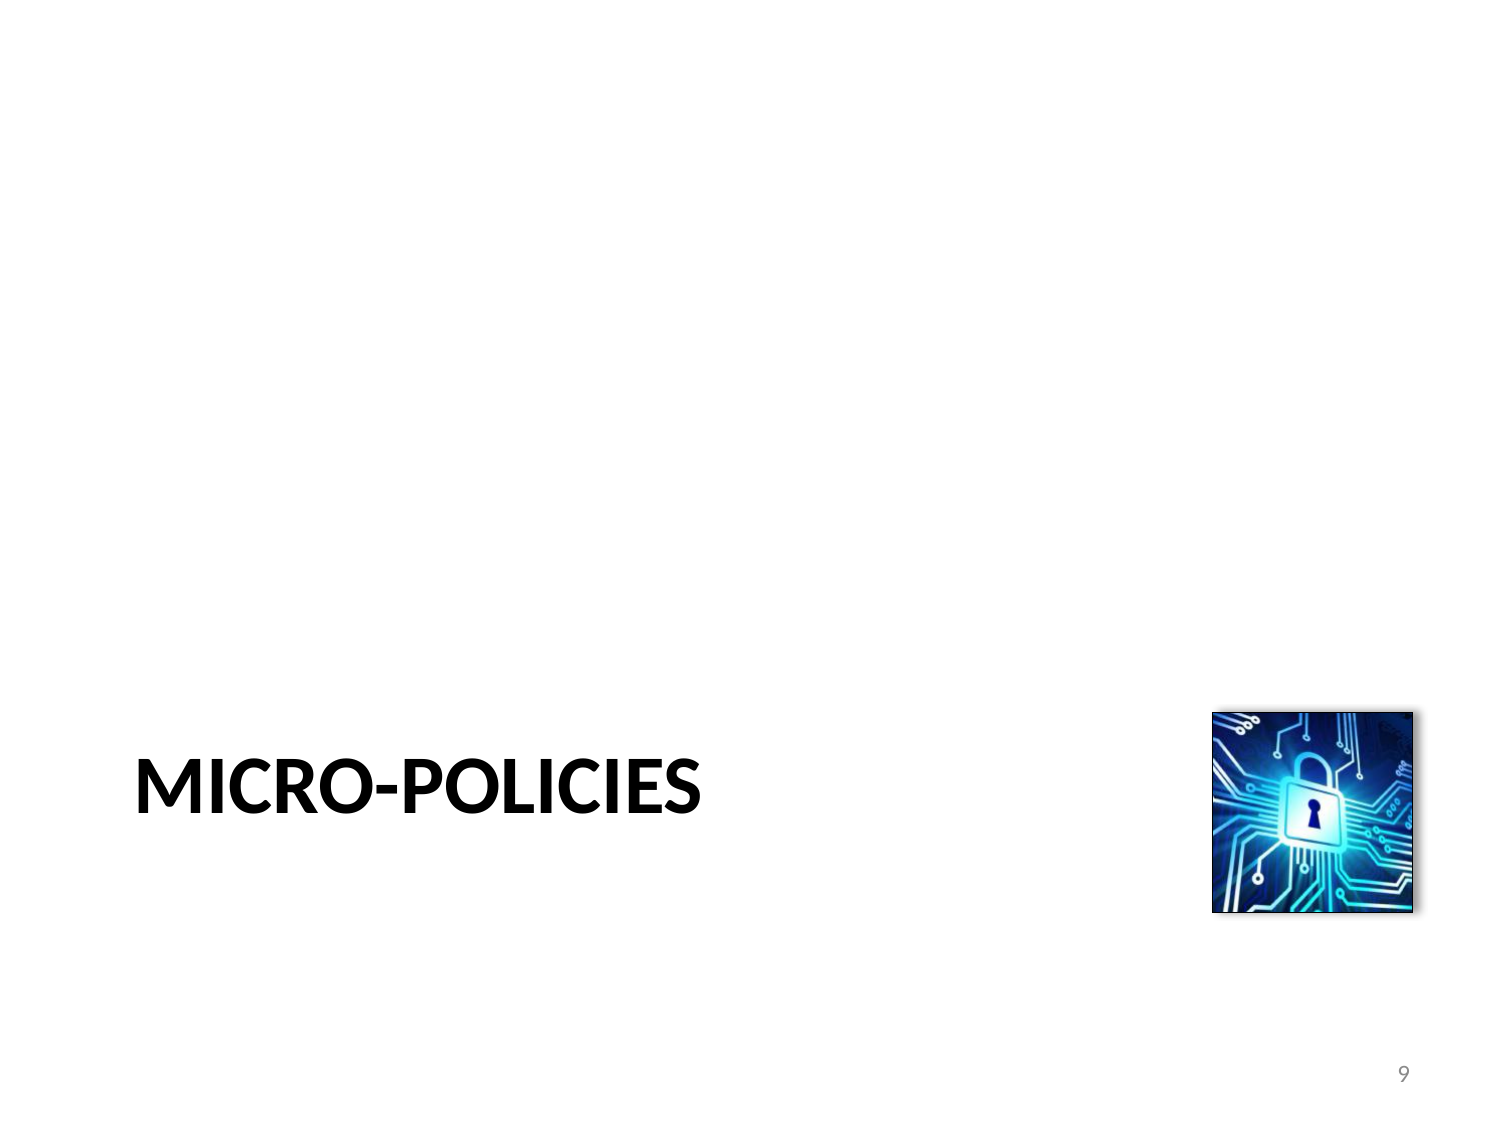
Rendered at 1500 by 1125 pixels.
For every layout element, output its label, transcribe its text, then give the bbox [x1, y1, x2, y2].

picture [1212, 712, 1413, 913]
title Micro-Policies [118, 722, 1394, 947]
slide_number 9 [1074, 1042, 1425, 1103]
